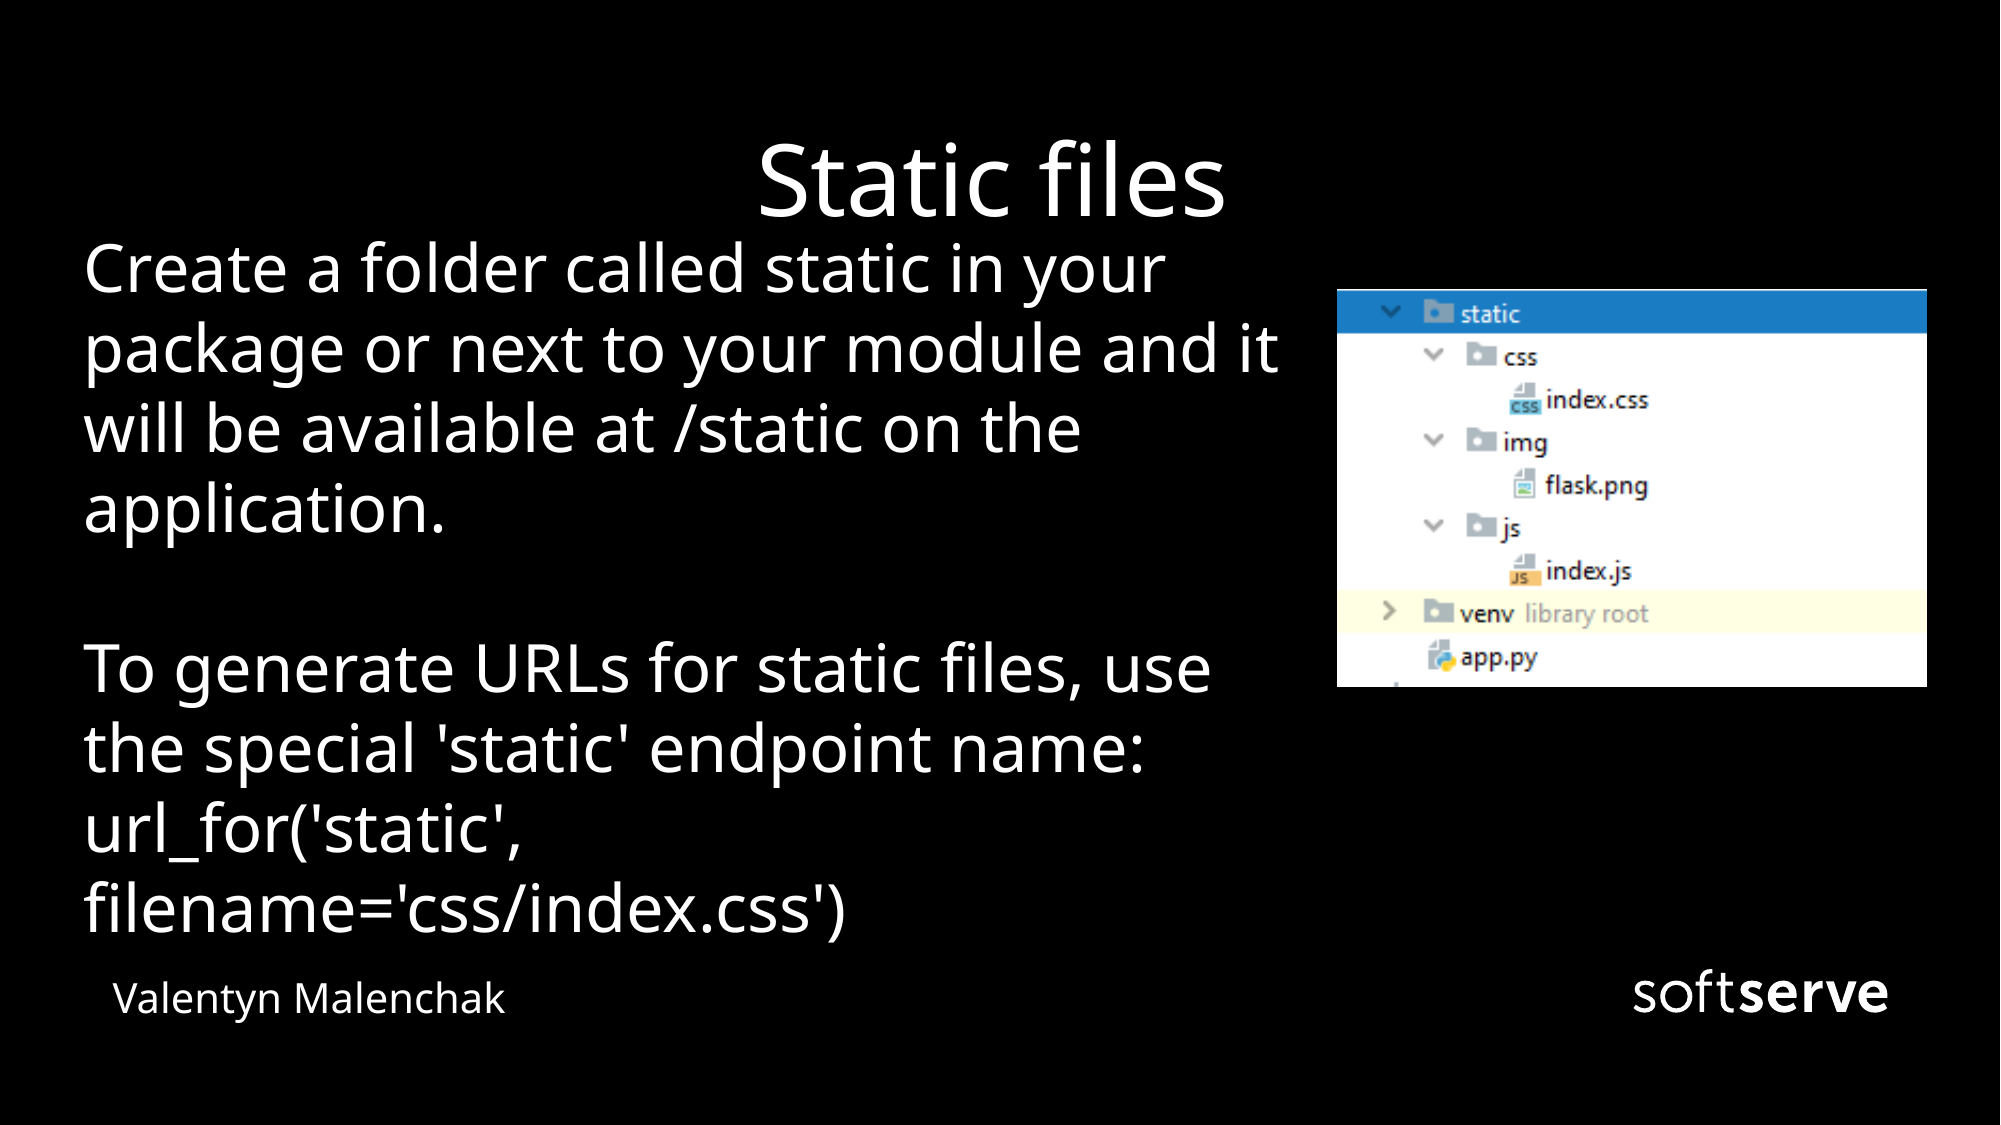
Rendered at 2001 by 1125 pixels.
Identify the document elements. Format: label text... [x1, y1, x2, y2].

list Valentyn Malenchak [112, 970, 682, 1019]
picture [1337, 289, 1927, 687]
text_box Create a folder called static in your package or next to your module and it will be available at /static on the application. To generate URLs for static files, use the special 'static' endpoint name: url_for('static', filename='css/index.css') [68, 218, 1310, 954]
title Static files [112, 0, 1888, 204]
